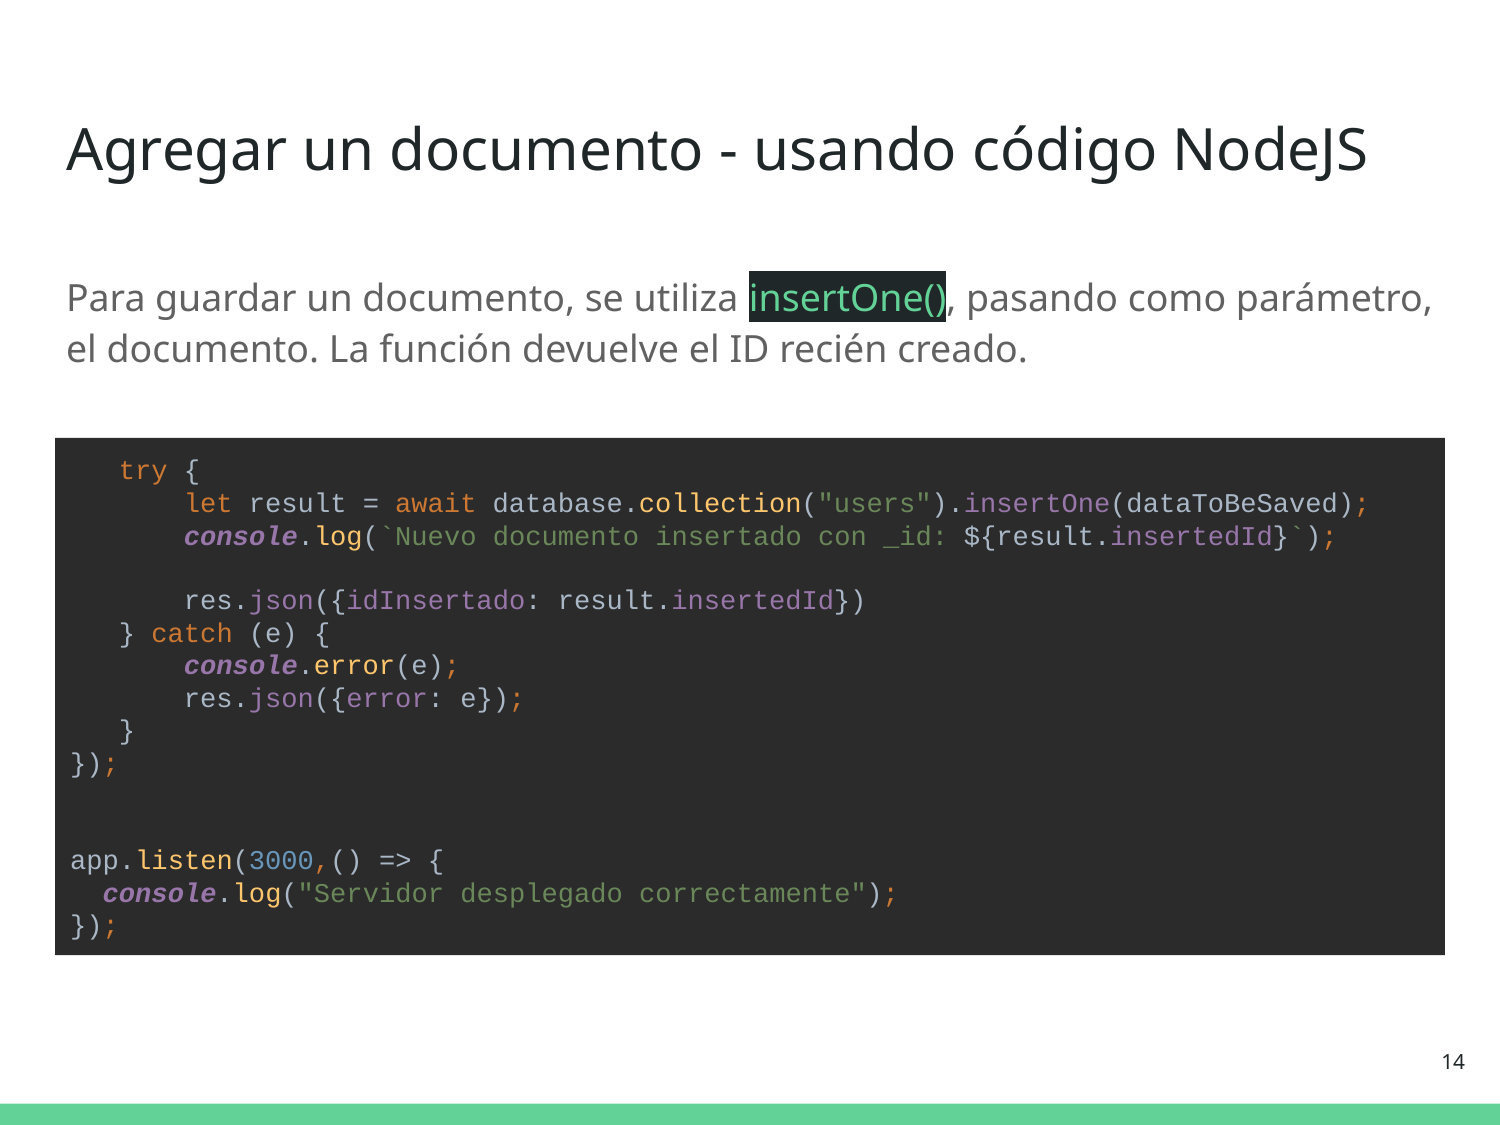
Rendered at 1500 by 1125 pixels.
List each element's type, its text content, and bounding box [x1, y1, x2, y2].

slide_number ‹#› [1389, 1019, 1480, 1106]
text_box try { let result = await database.collection("users").insertOne(dataToBeSaved); console.log(`Nuevo documento insertado con _id: ${result.insertedId}`); res.json({idInsertado: result.insertedId}) } catch (e) { console.error(e); res.json({error: e}); } }); app.listen(3000,() => { console.log("Servidor desplegado correctamente"); }); [55, 437, 1445, 956]
list Para guardar un documento, se utiliza insertOne(), pasando como parámetro, el documento. La función devuelve el ID recién creado. [51, 252, 1449, 409]
title Agregar un documento - usando código NodeJS [51, 97, 1449, 223]
